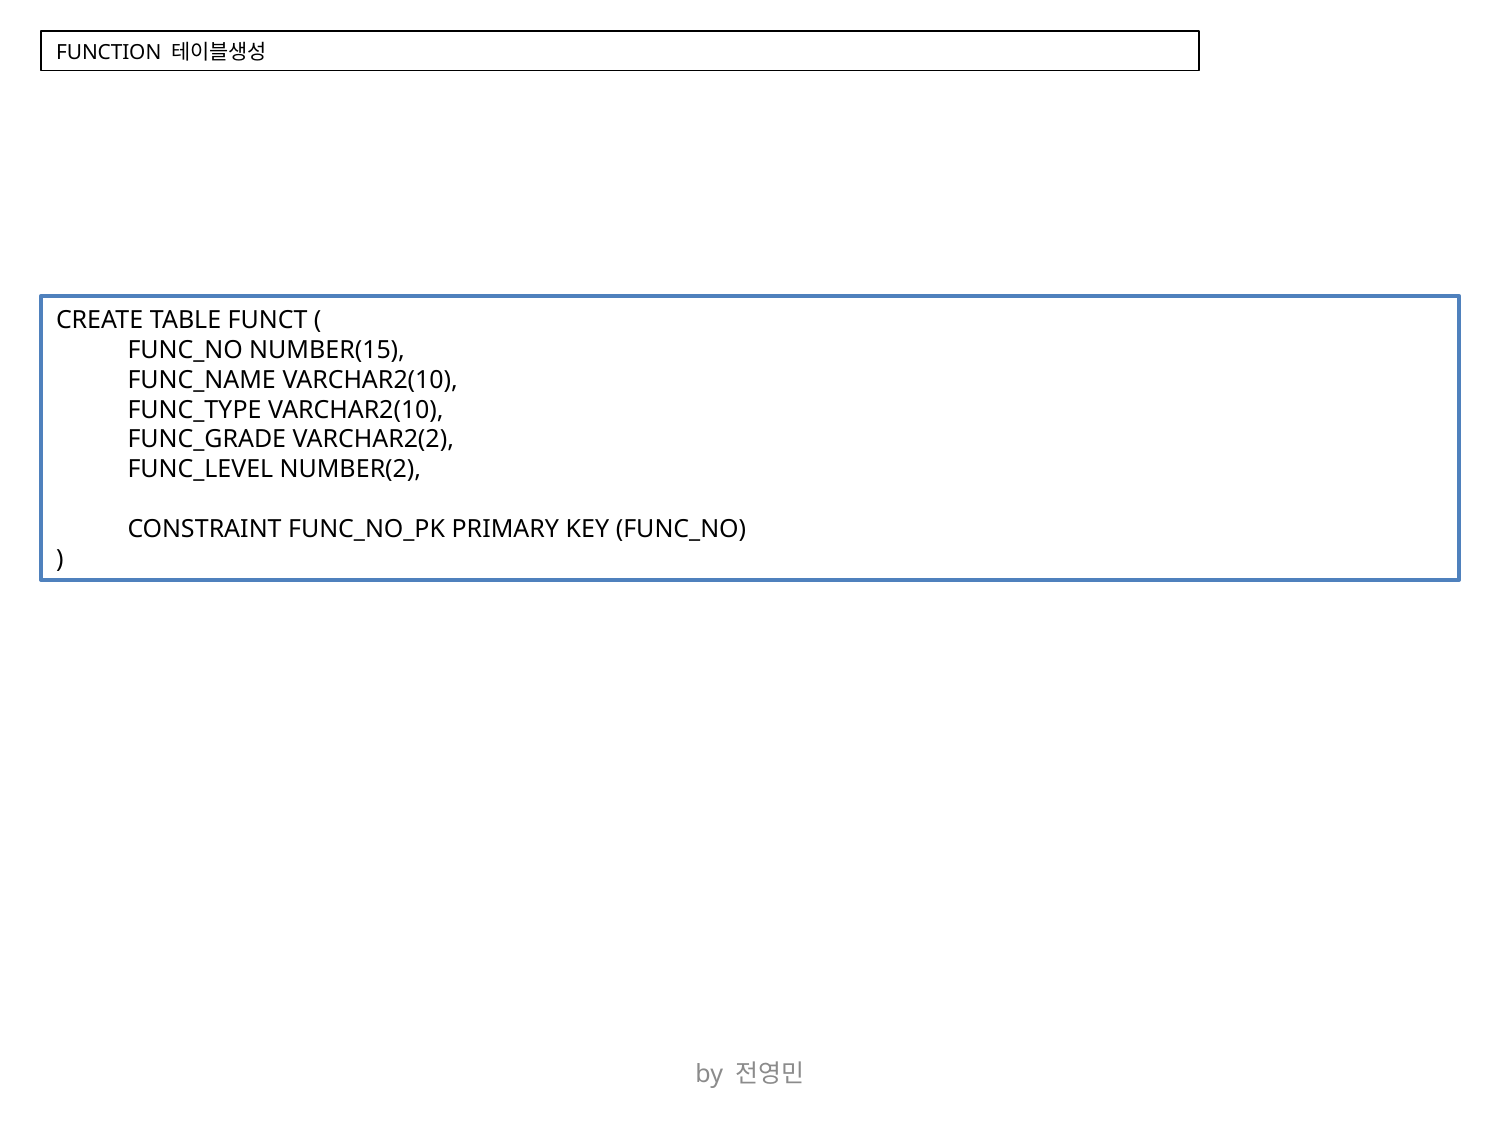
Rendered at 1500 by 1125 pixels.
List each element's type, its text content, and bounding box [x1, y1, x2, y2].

footer by 전영민 [512, 1042, 988, 1103]
text_box FUNCTION 테이블생성 [39, 29, 1201, 73]
text_box CREATE TABLE FUNCT ( FUNC_NO NUMBER(15), FUNC_NAME VARCHAR2(10), FUNC_TYPE VARCHAR2(10), FUNC_GRADE VARCHAR2(2), FUNC_LEVEL NUMBER(2), CONSTRAINT FUNC_NO_PK PRIMARY KEY (FUNC_NO) ) [39, 294, 1461, 582]
